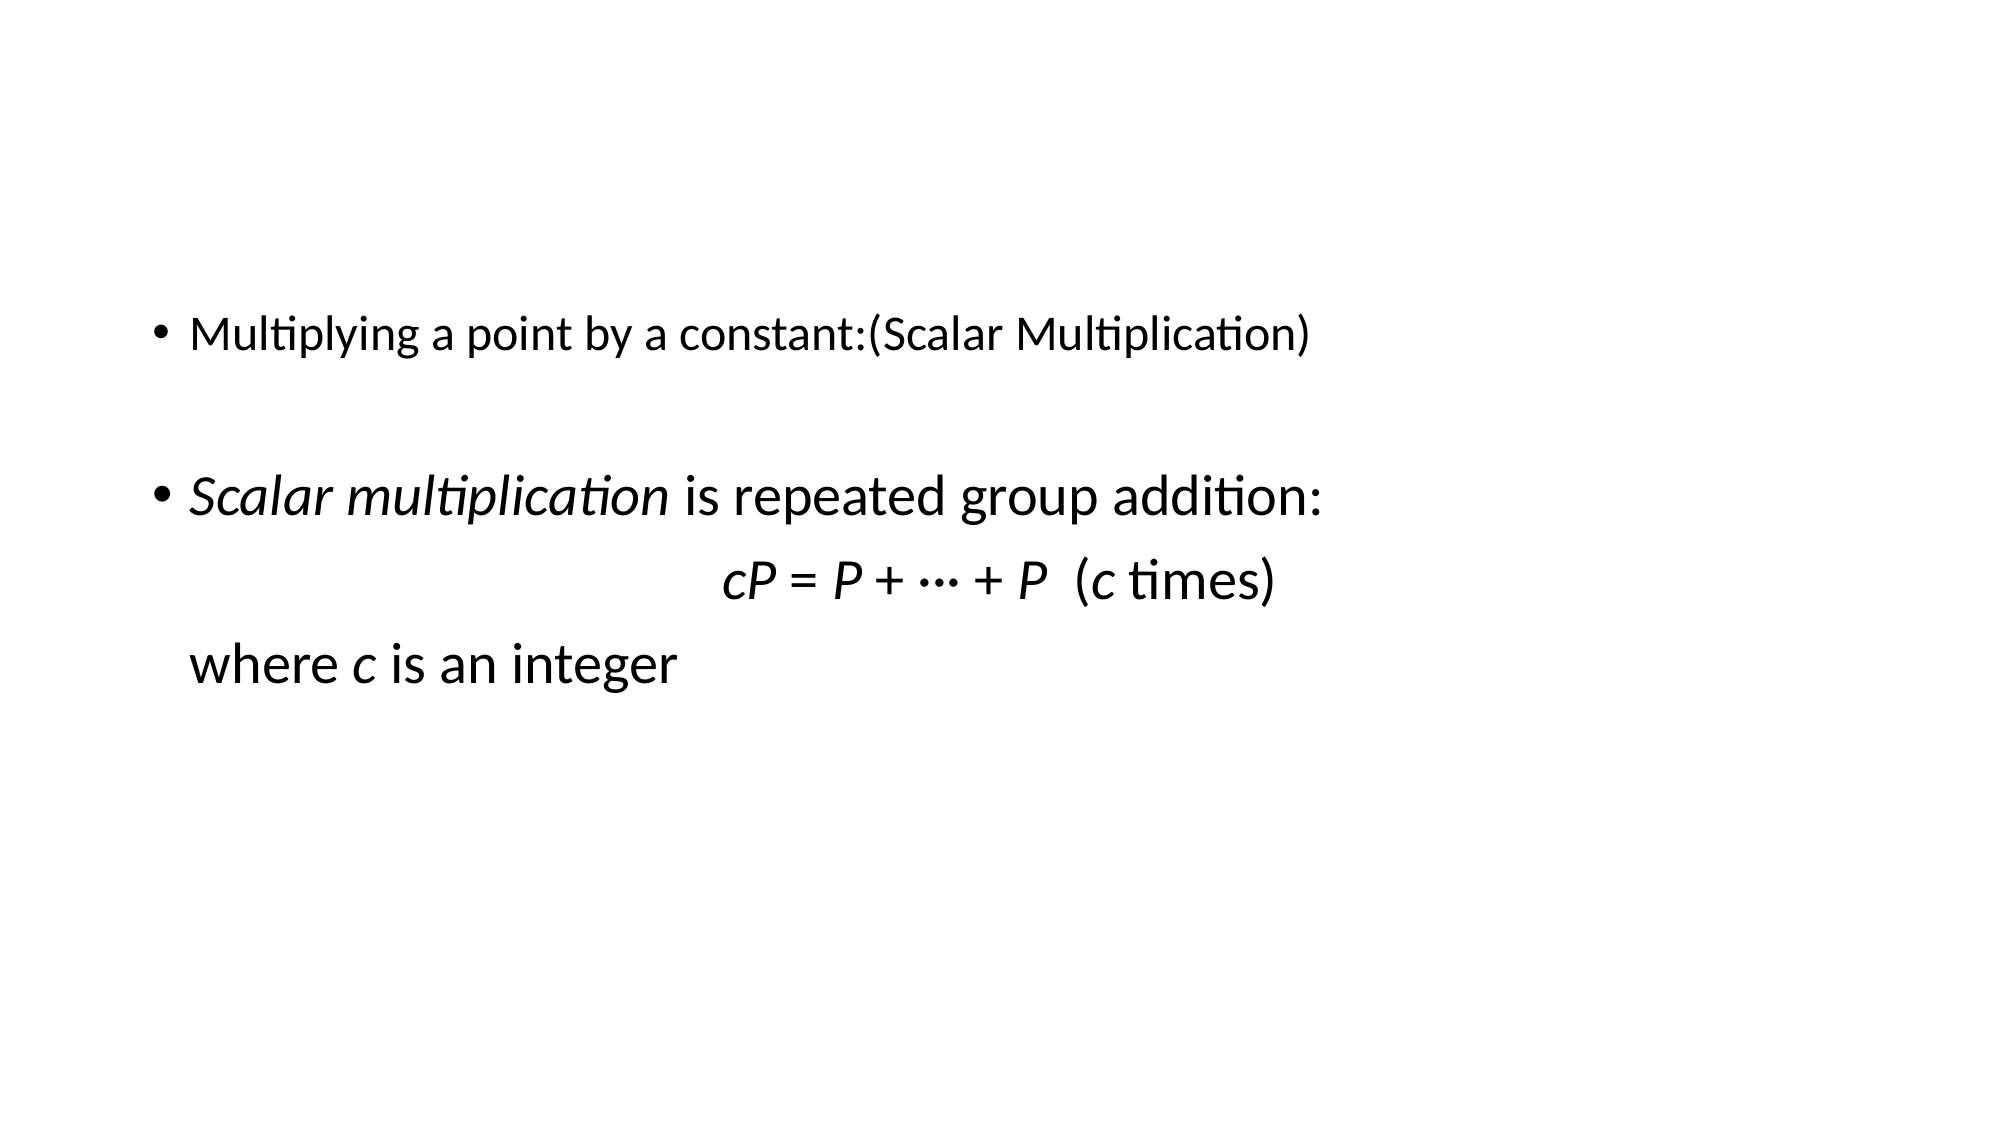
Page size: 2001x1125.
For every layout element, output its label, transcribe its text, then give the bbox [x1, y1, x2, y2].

list Multiplying a point by a constant:(Scalar Multiplication) Scalar multiplication is repeated group addition: cP = P + ··· + P (c times) where c is an integer [137, 299, 1863, 1014]
